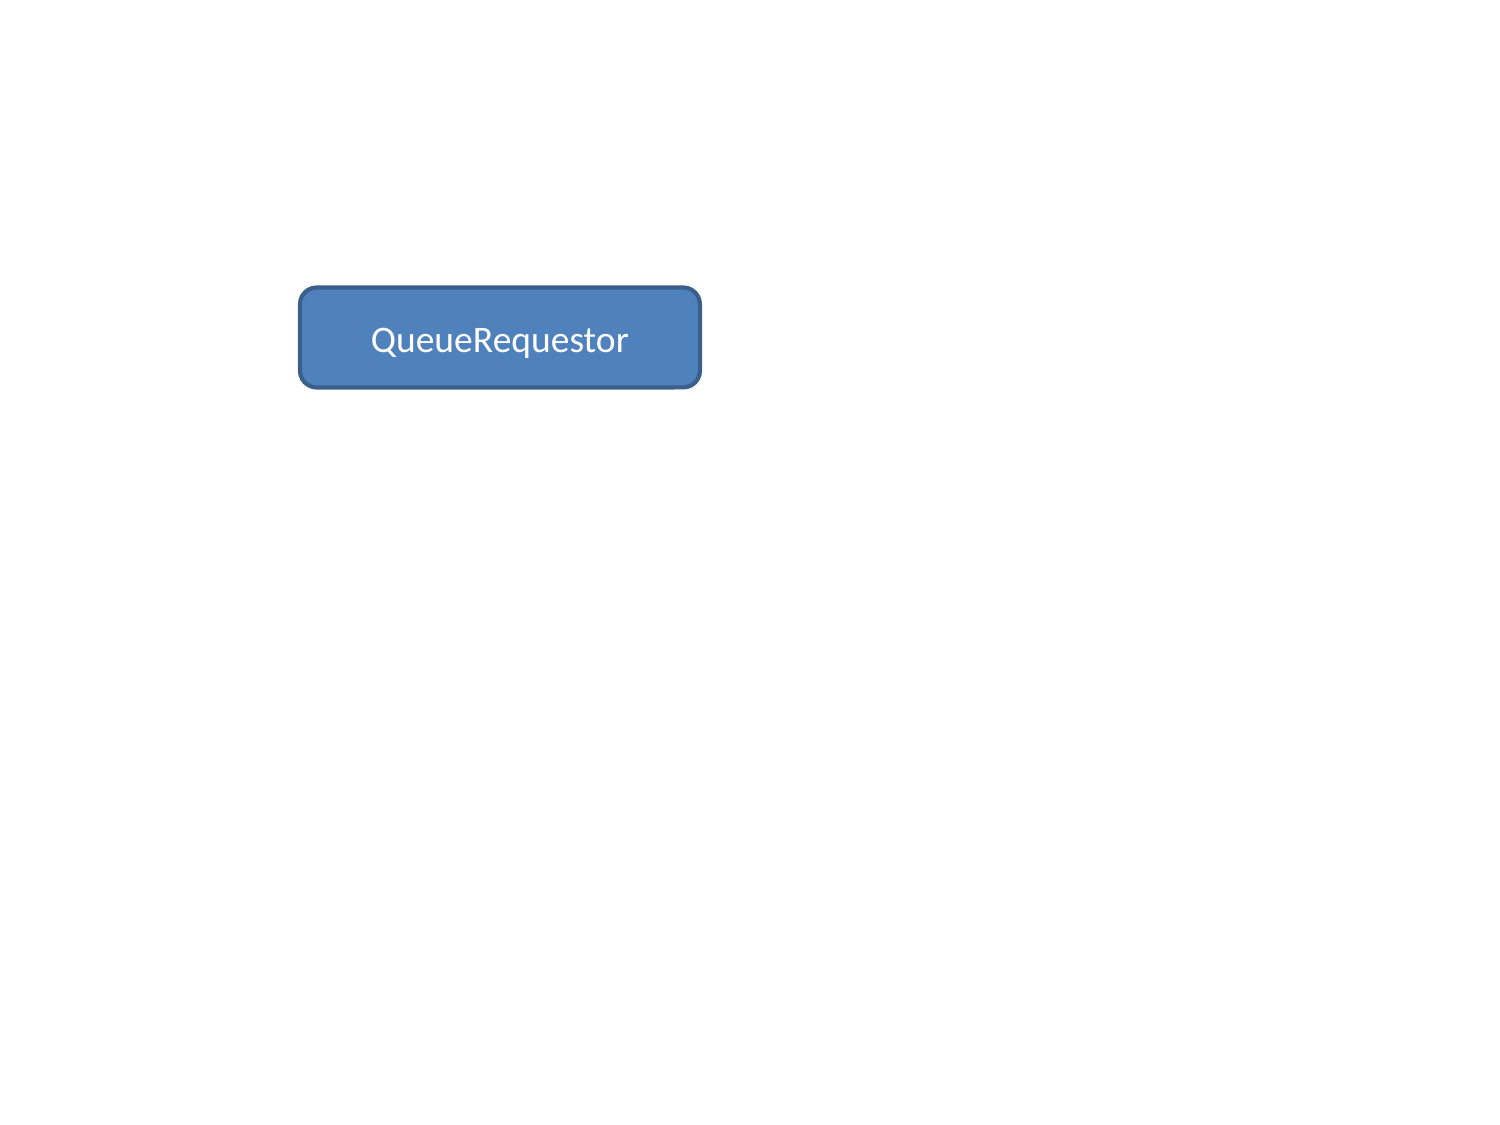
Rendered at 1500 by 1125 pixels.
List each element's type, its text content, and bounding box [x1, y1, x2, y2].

text_box QueueRequestor [297, 285, 703, 390]
